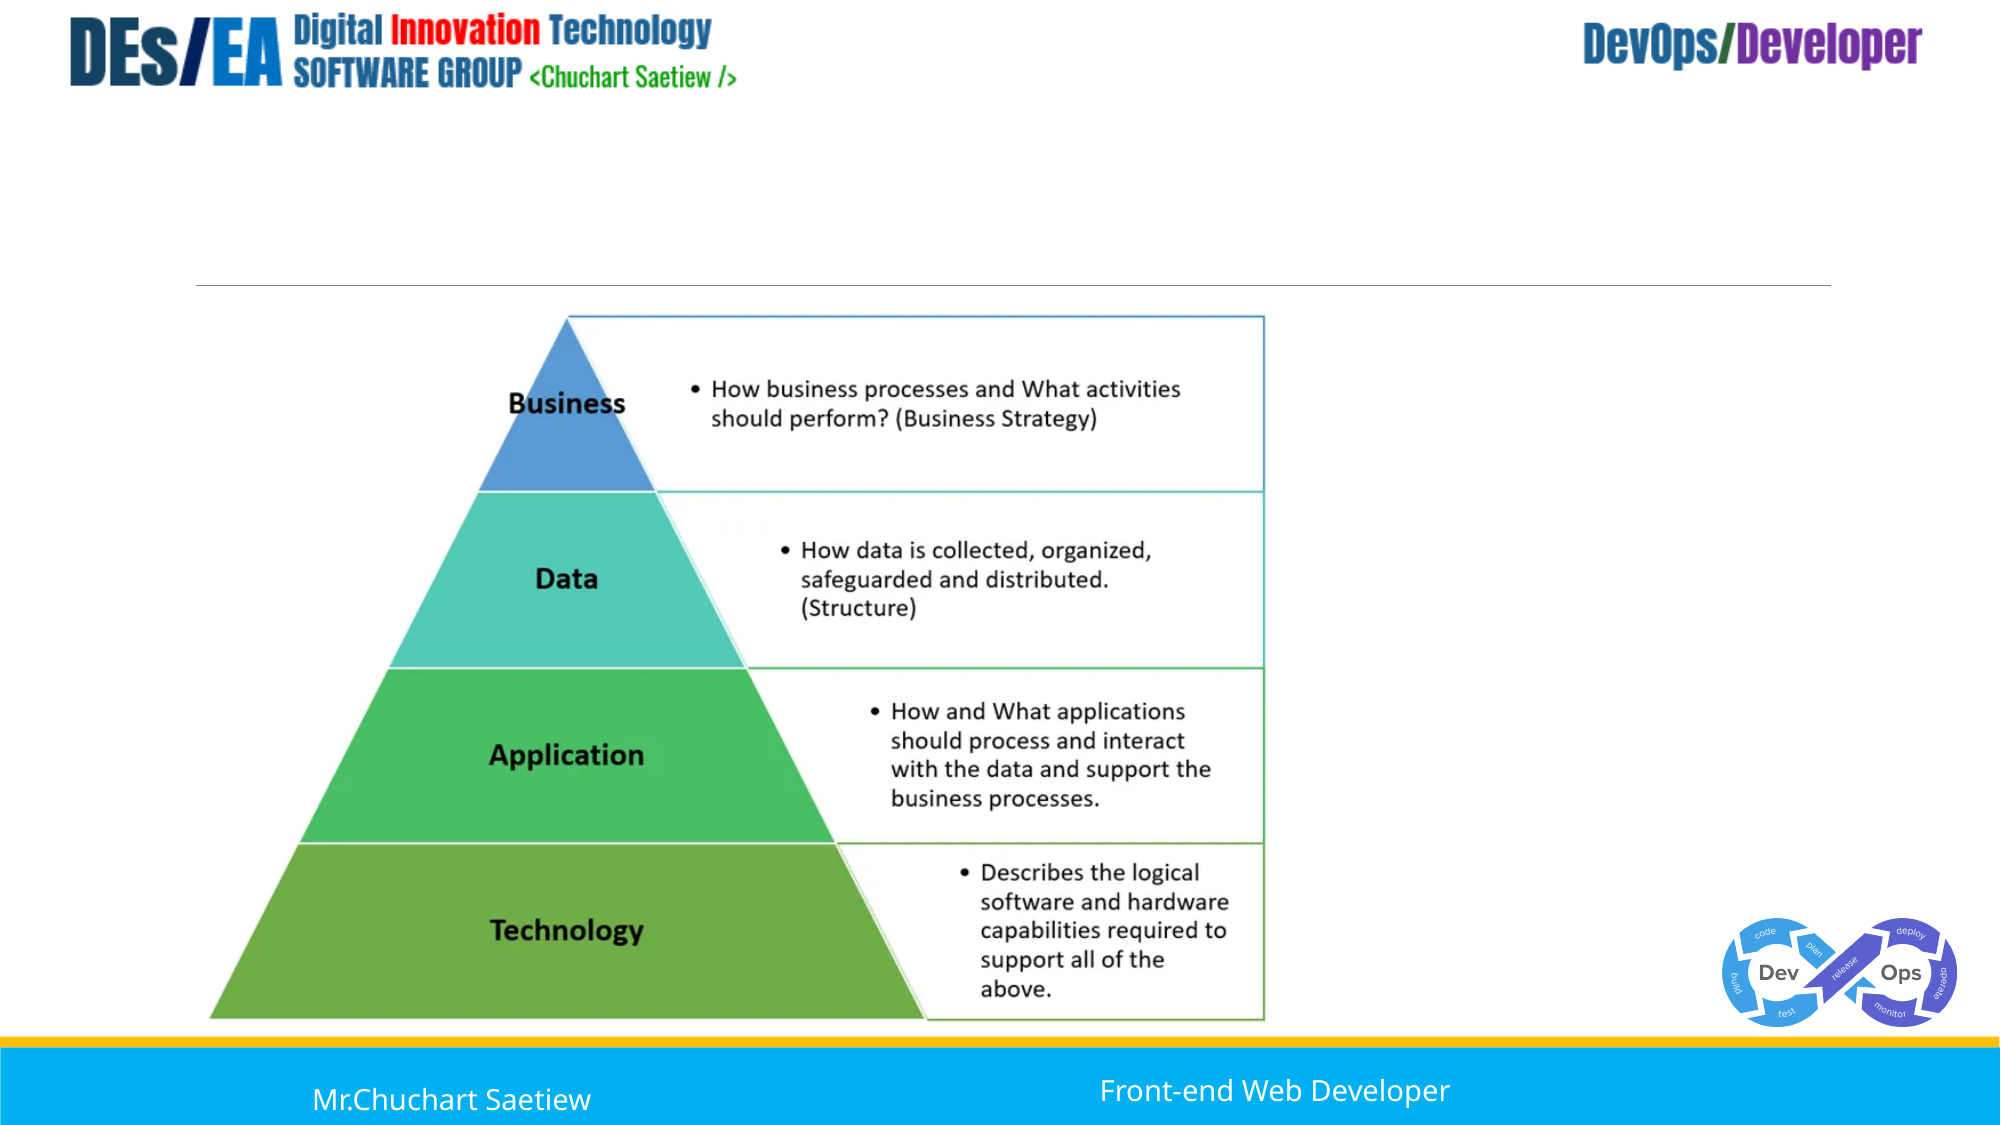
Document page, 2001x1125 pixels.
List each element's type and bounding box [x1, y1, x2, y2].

picture [1580, 16, 1932, 75]
list [203, 307, 1280, 1027]
picture [1722, 918, 1957, 1027]
picture [60, 5, 742, 94]
